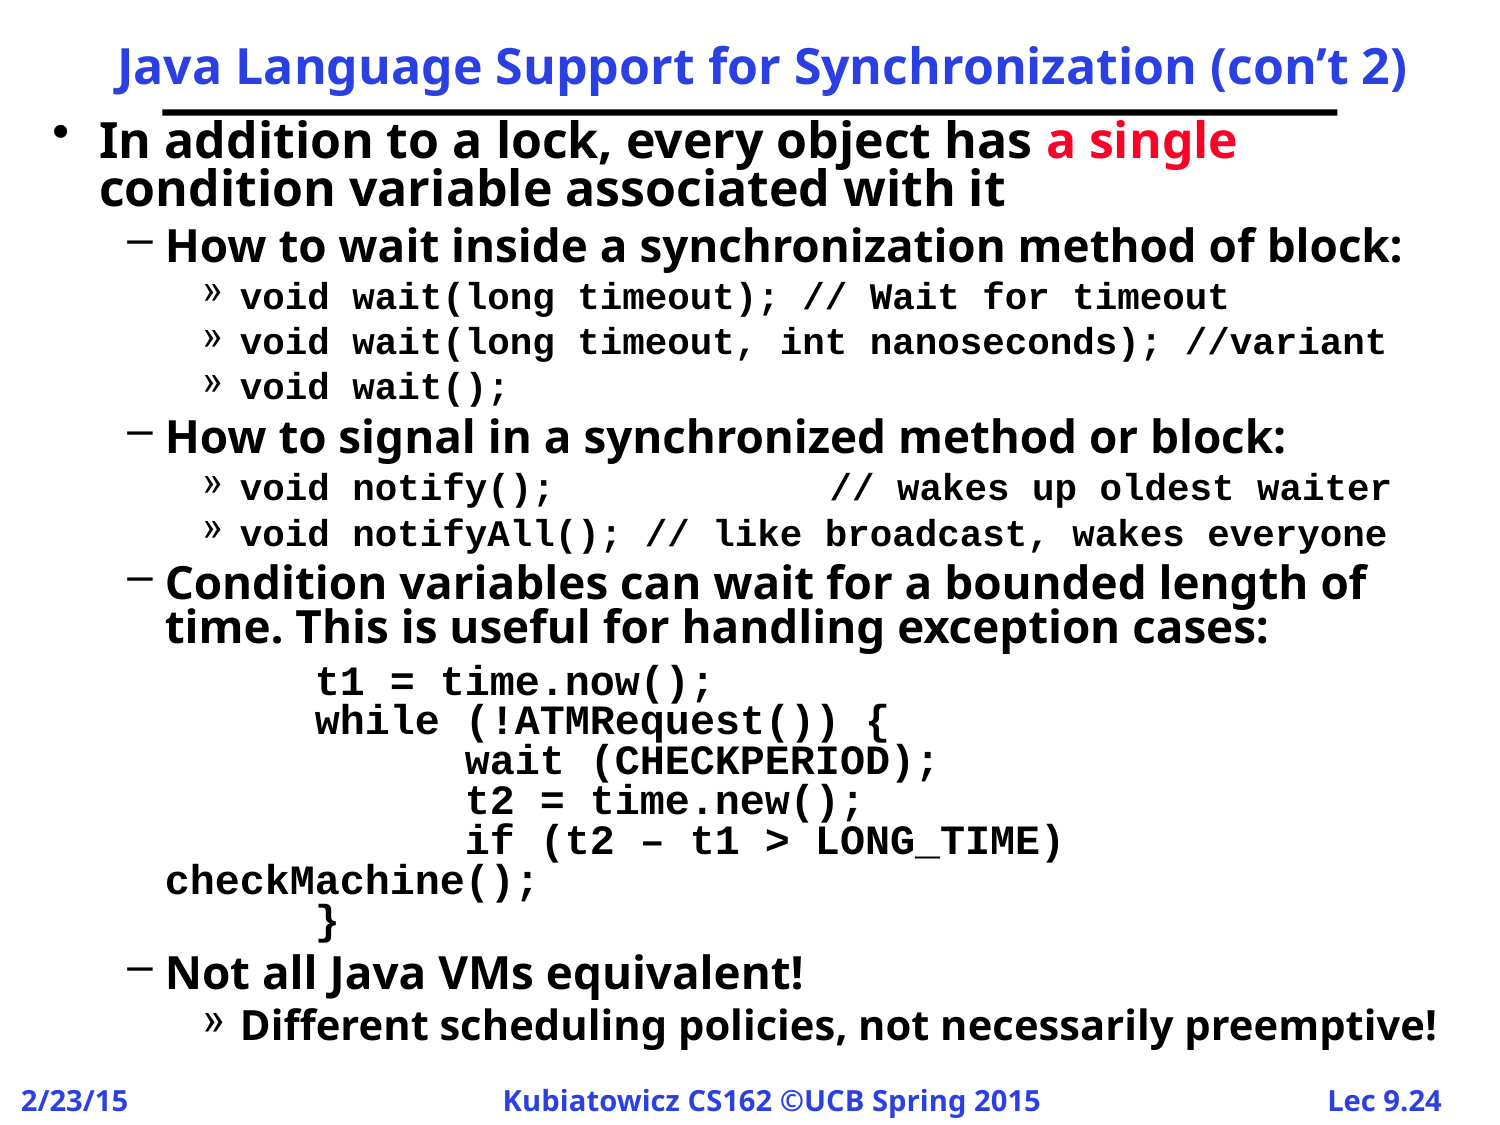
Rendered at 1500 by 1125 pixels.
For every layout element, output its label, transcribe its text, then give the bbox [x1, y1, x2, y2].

list In addition to a lock, every object has a single condition variable associated with it How to wait inside a synchronization method of block: void wait(long timeout); // Wait for timeout void wait(long timeout, int nanoseconds); //variant void wait(); How to signal in a synchronized method or block: void notify(); // wakes up oldest waiter void notifyAll(); // like broadcast, wakes everyone Condition variables can wait for a bounded length of time. This is useful for handling exception cases: t1 = time.now(); while (!ATMRequest()) { wait (CHECKPERIOD); t2 = time.new(); if (t2 – t1 > LONG_TIME) checkMachine(); } Not all Java VMs equivalent! Different scheduling policies, not necessarily preemptive! [37, 112, 1463, 1075]
title Java Language Support for Synchronization (con’t 2) [75, 24, 1450, 112]
